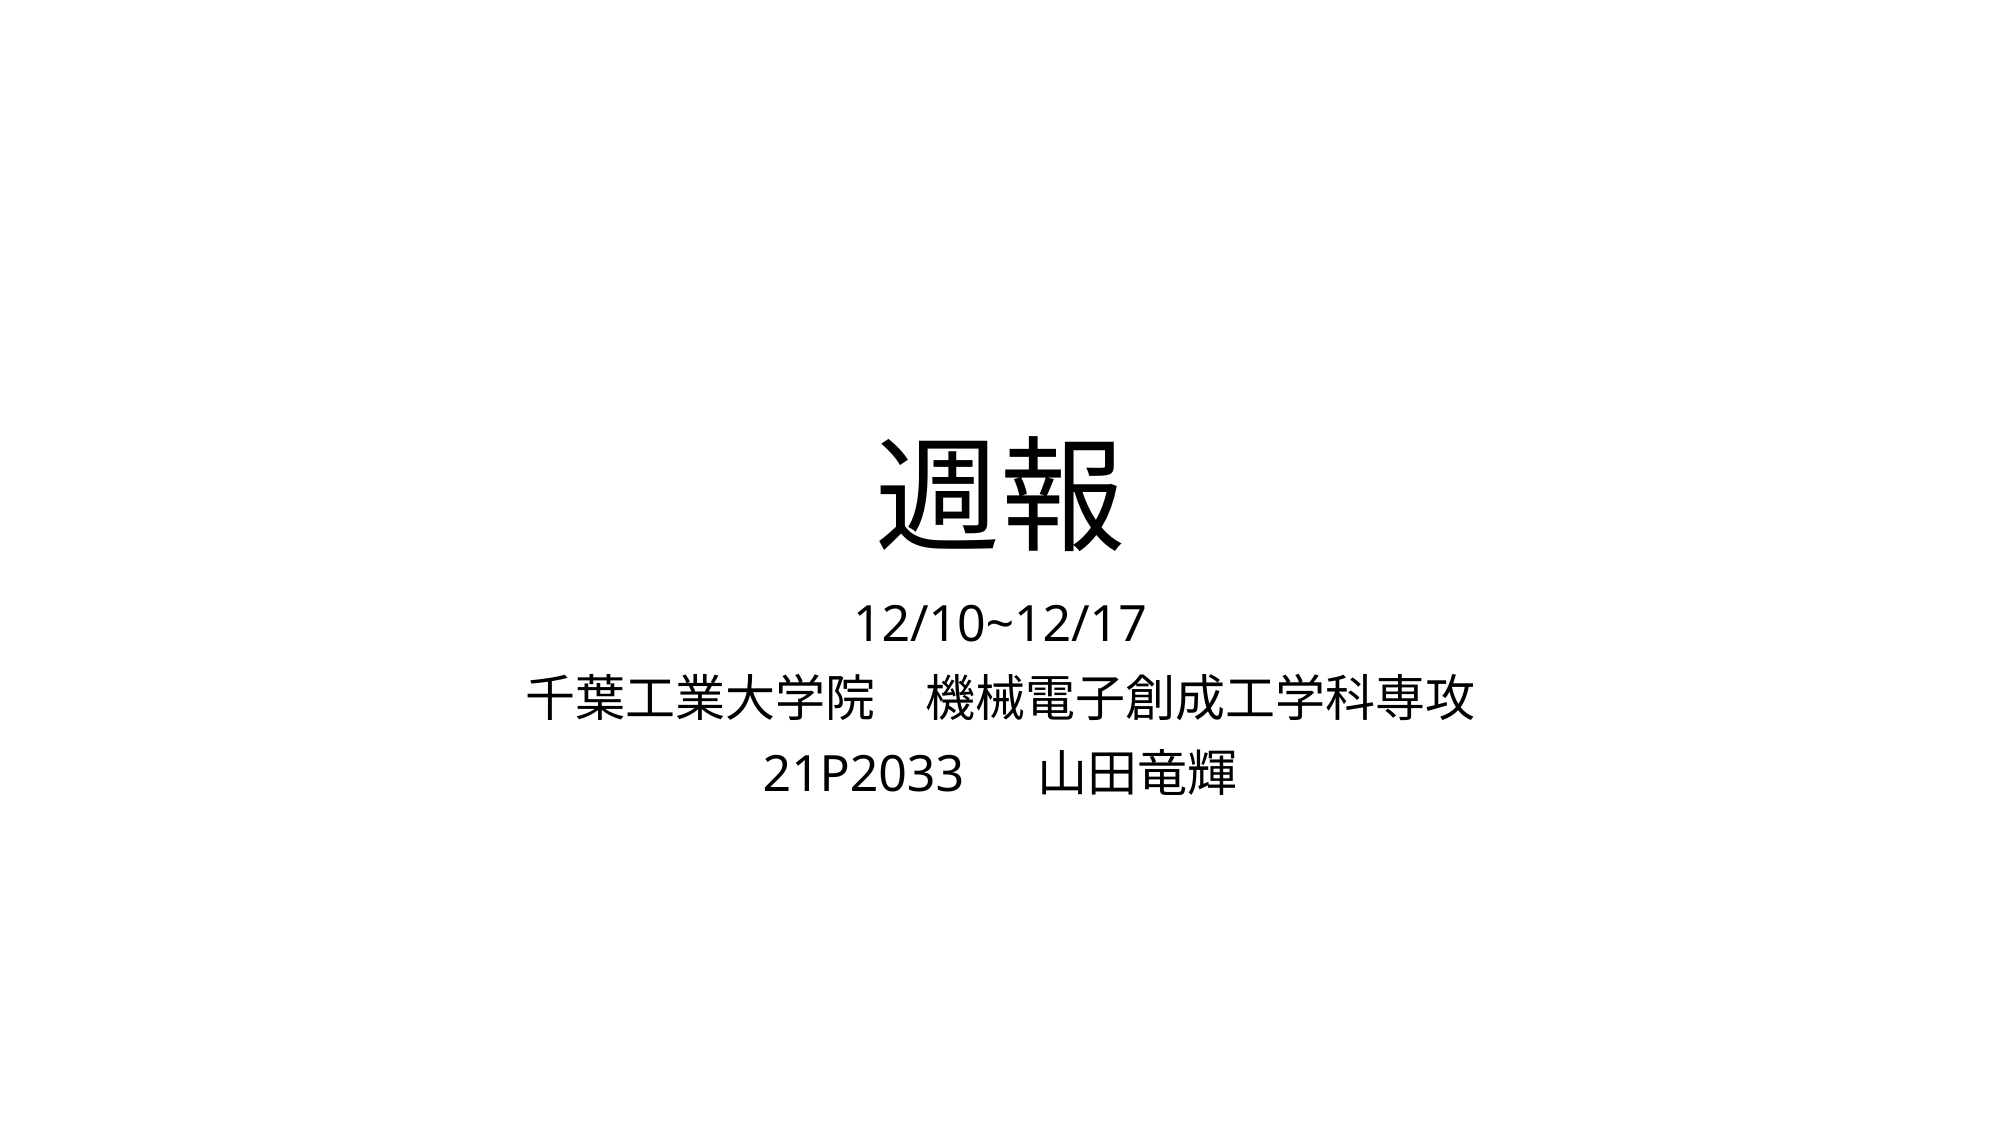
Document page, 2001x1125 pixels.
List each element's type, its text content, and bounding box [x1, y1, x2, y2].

title 週報 [249, 184, 1750, 576]
subtitle 12/10~12/17 千葉工業大学院 機械電子創成工学科専攻 21P2033 山田竜輝 [249, 590, 1750, 863]
